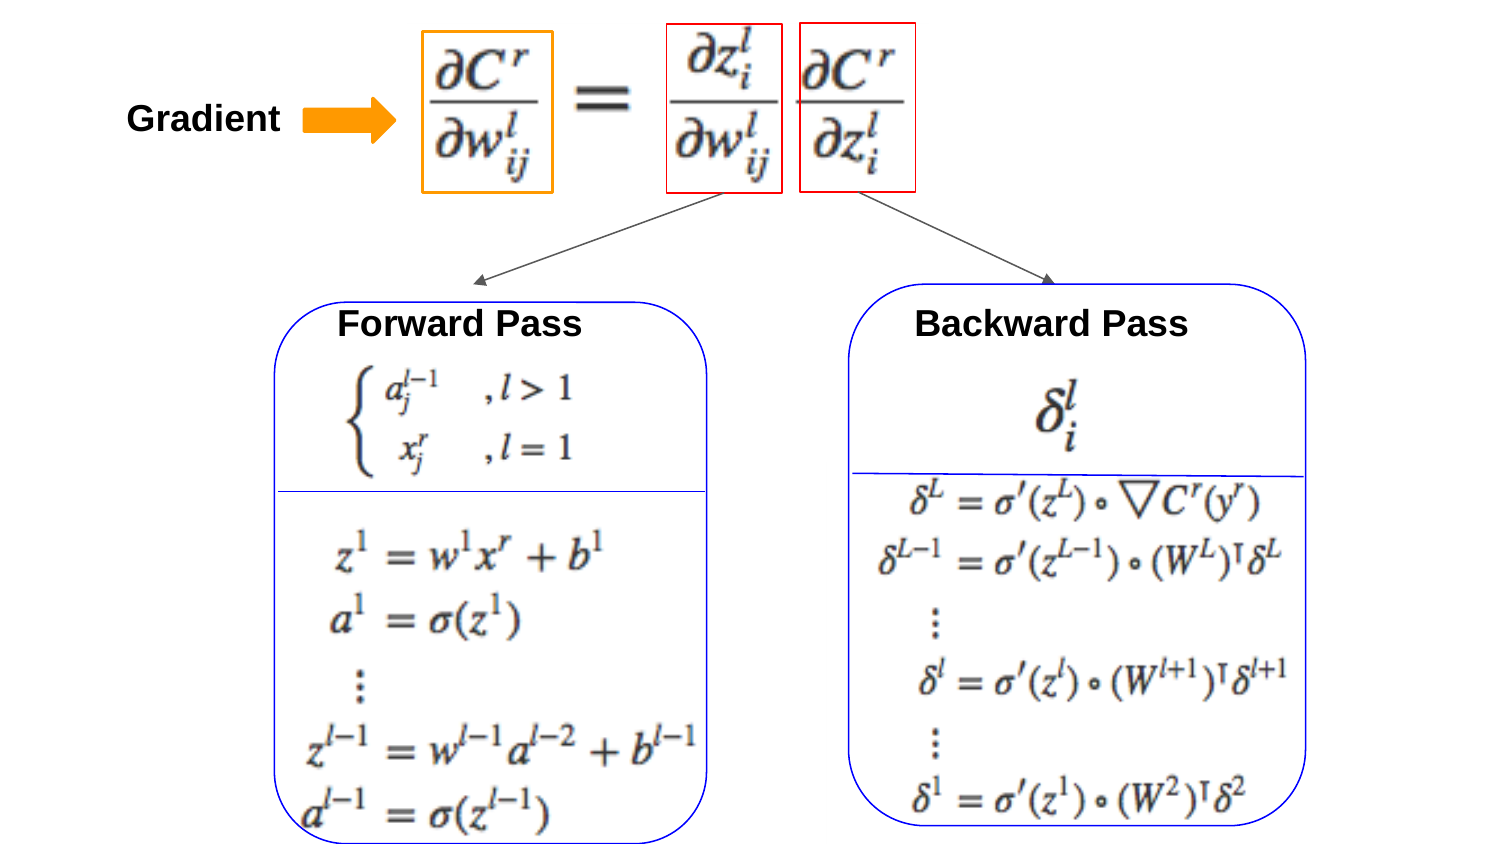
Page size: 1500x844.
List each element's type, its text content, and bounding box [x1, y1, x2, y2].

picture [407, 22, 929, 193]
picture [205, 523, 741, 844]
text_box [848, 284, 1306, 461]
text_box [857, 191, 1056, 285]
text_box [852, 473, 1304, 477]
picture [825, 360, 1328, 844]
text_box Gradient [111, 79, 309, 145]
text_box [472, 192, 725, 285]
picture [316, 349, 593, 491]
text_box [309, 98, 395, 143]
text_box [274, 302, 707, 522]
text_box Forward Pass [322, 284, 625, 306]
